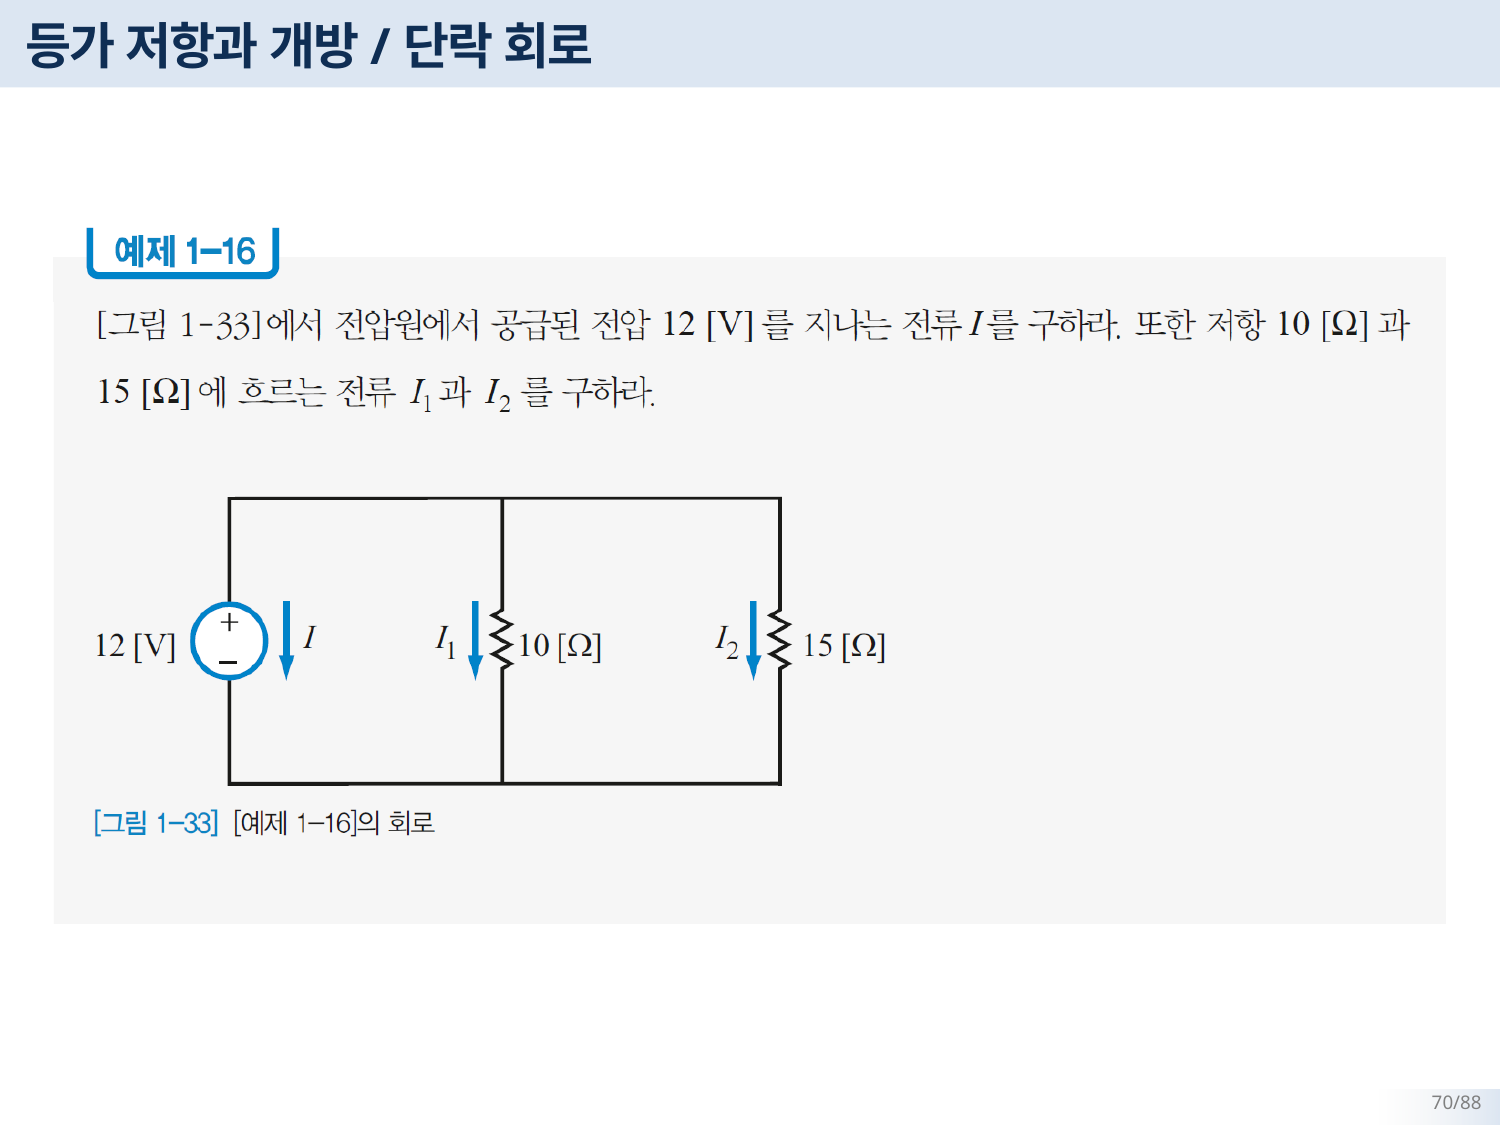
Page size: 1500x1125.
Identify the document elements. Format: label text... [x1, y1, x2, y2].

picture [46, 217, 1457, 924]
title 등가 저항과 개방/단락 회로 [10, 5, 1288, 84]
